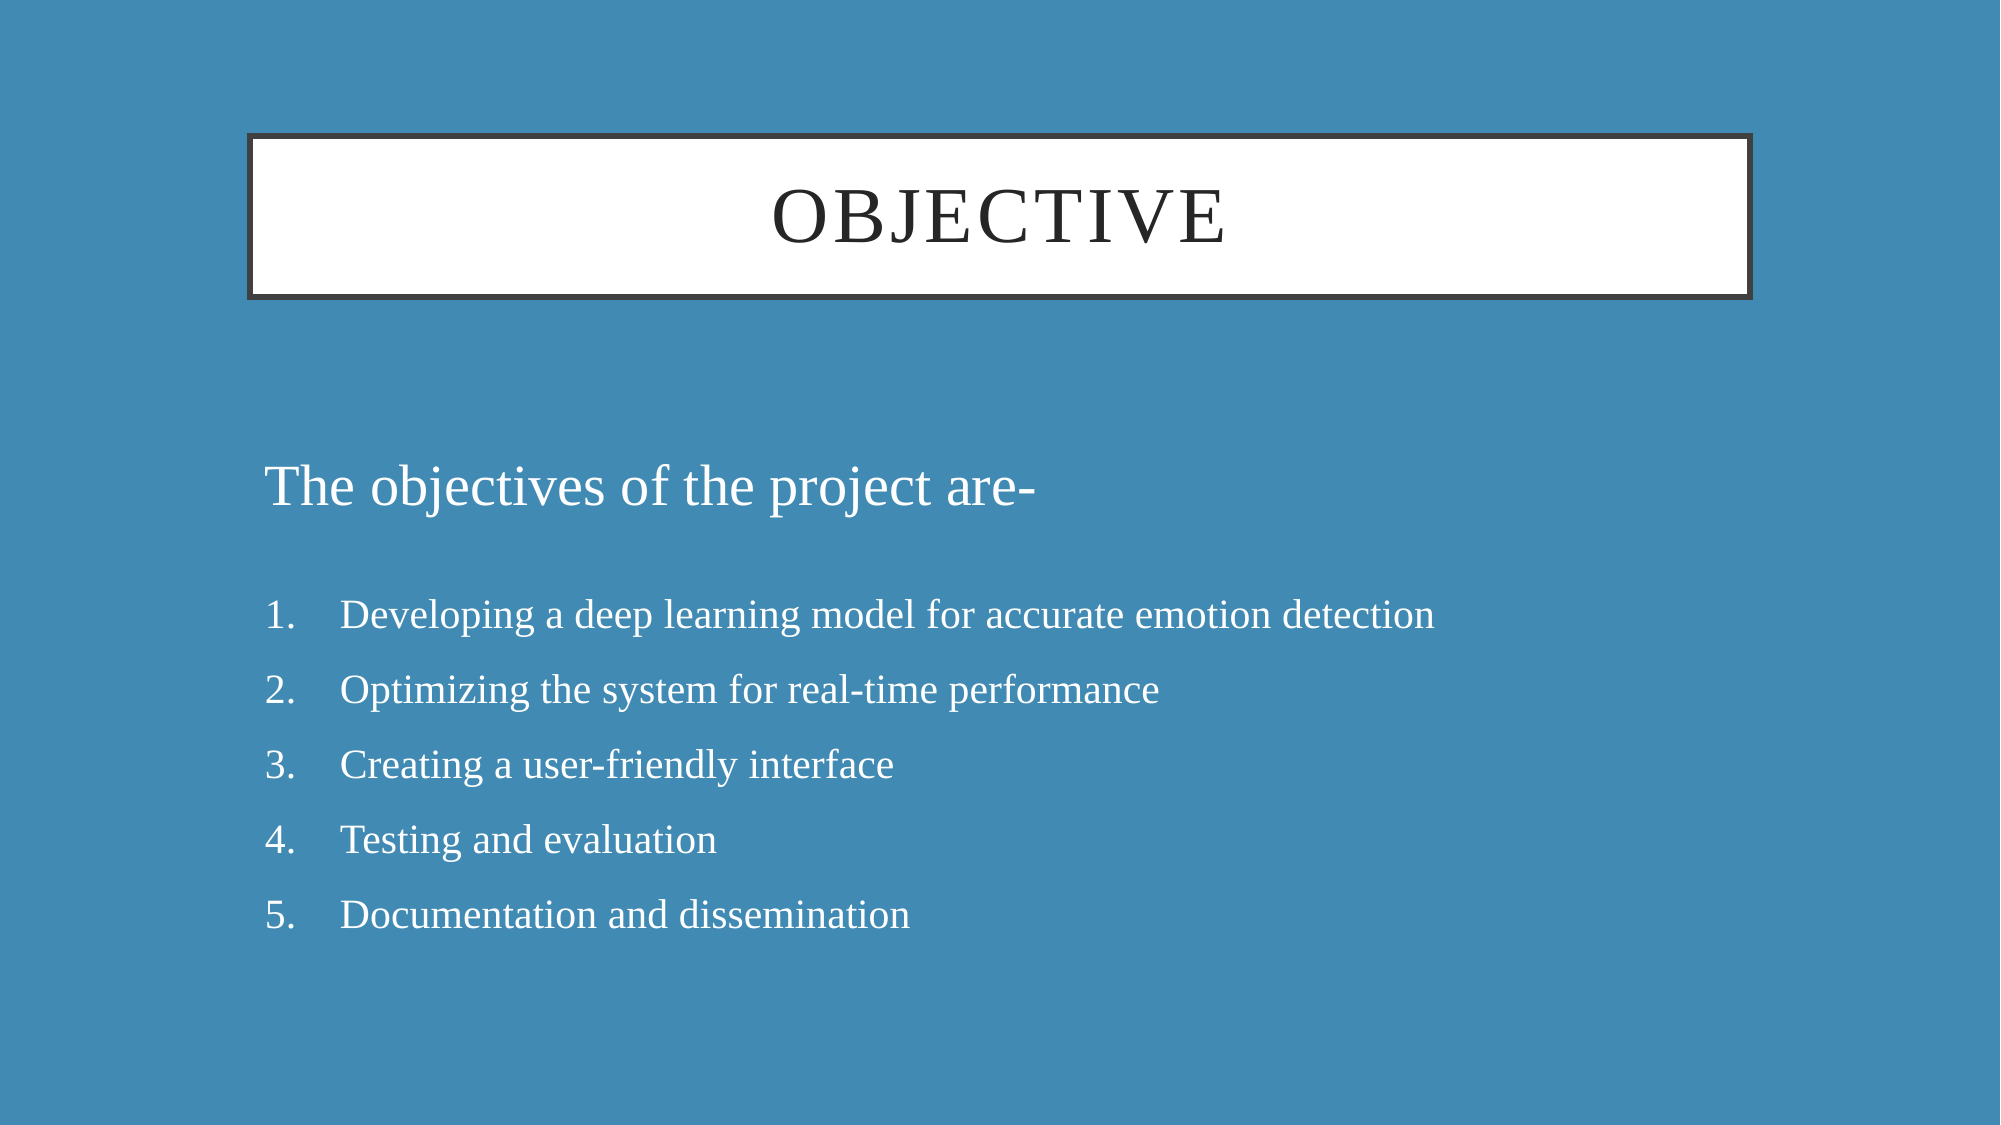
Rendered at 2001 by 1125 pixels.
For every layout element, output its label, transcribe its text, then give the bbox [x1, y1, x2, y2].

subtitle The objectives of the project are- Developing a deep learning model for accurate emotion detection Optimizing the system for real-time performance Creating a user-friendly interface Testing and evaluation Documentation and dissemination [249, 439, 1750, 1047]
title Objective [247, 133, 1753, 300]
